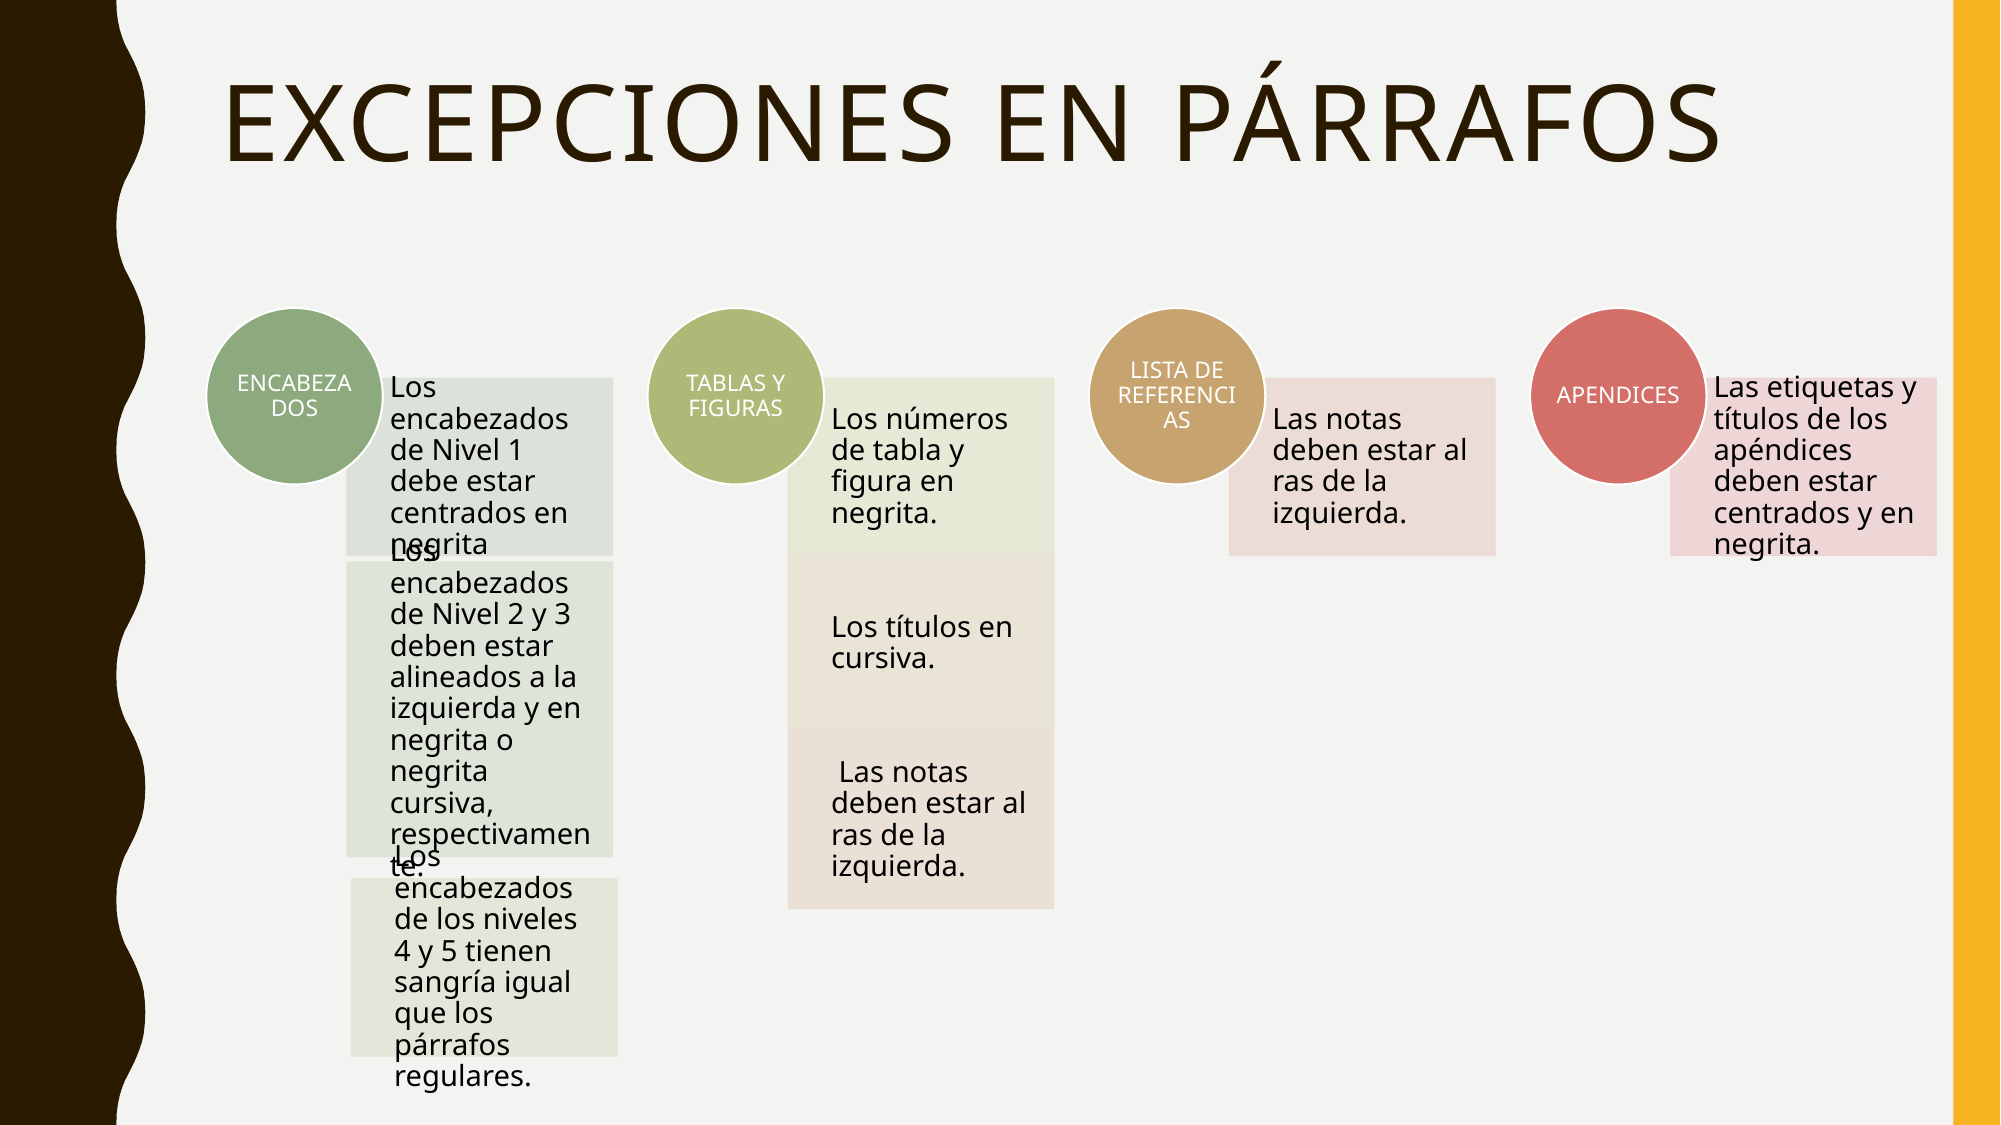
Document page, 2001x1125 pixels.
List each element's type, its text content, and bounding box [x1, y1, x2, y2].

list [205, 208, 1937, 1125]
title Excepciones en párrafos [205, 62, 1875, 208]
